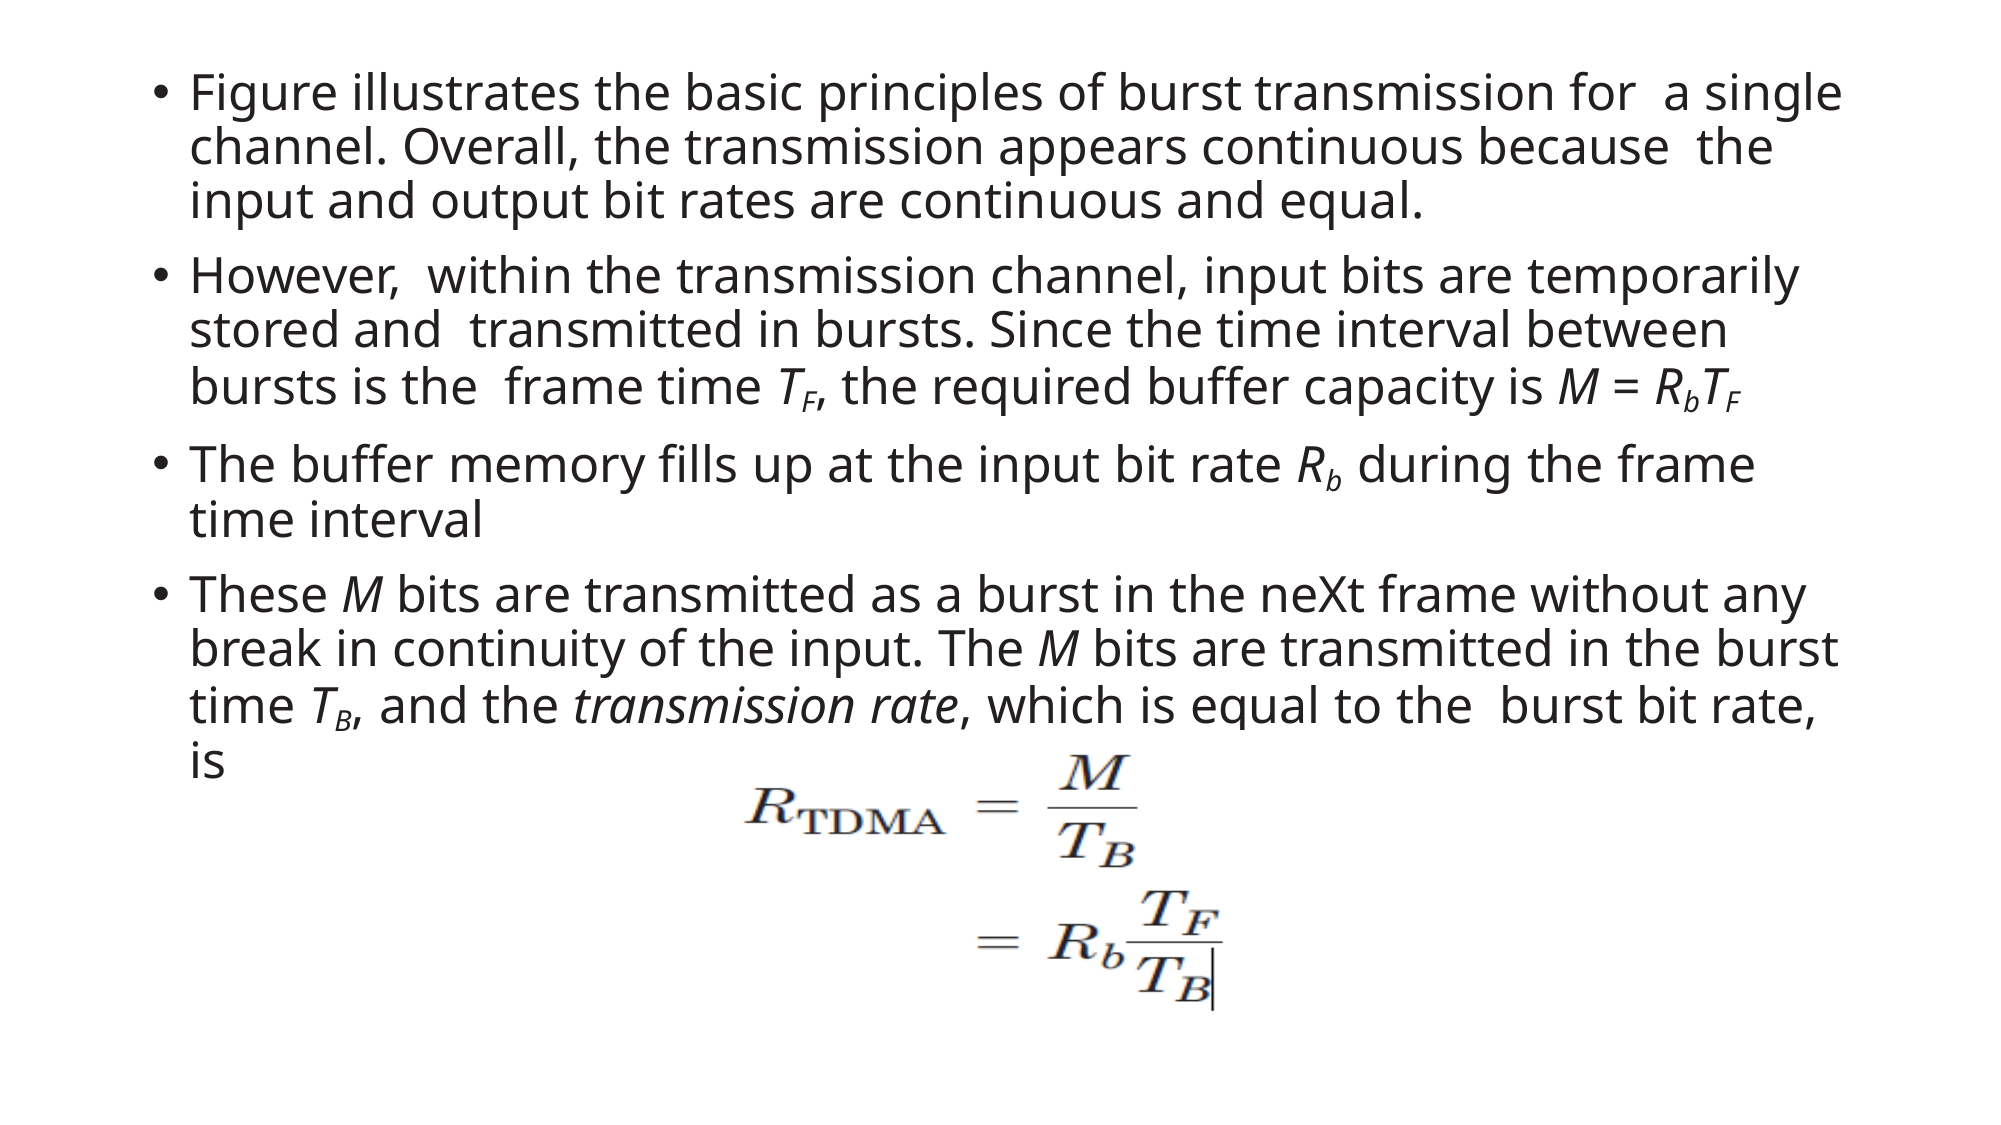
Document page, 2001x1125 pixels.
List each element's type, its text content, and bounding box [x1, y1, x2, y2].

picture [644, 730, 1266, 1039]
list Figure illustrates the basic principles of burst transmission for a single channel. Overall, the transmission appears continuous because the input and output bit rates are continuous and equal. However, within the transmission channel, input bits are temporarily stored and transmitted in bursts. Since the time interval between bursts is the frame time TF, the required buffer capacity is M = RbTF The buffer memory fills up at the input bit rate Rb during the frame time interval These M bits are transmitted as a burst in the next frame without any break in continuity of the input. The M bits are transmitted in the burst time TB, and the transmission rate, which is equal to the burst bit rate, is [137, 59, 1863, 1014]
